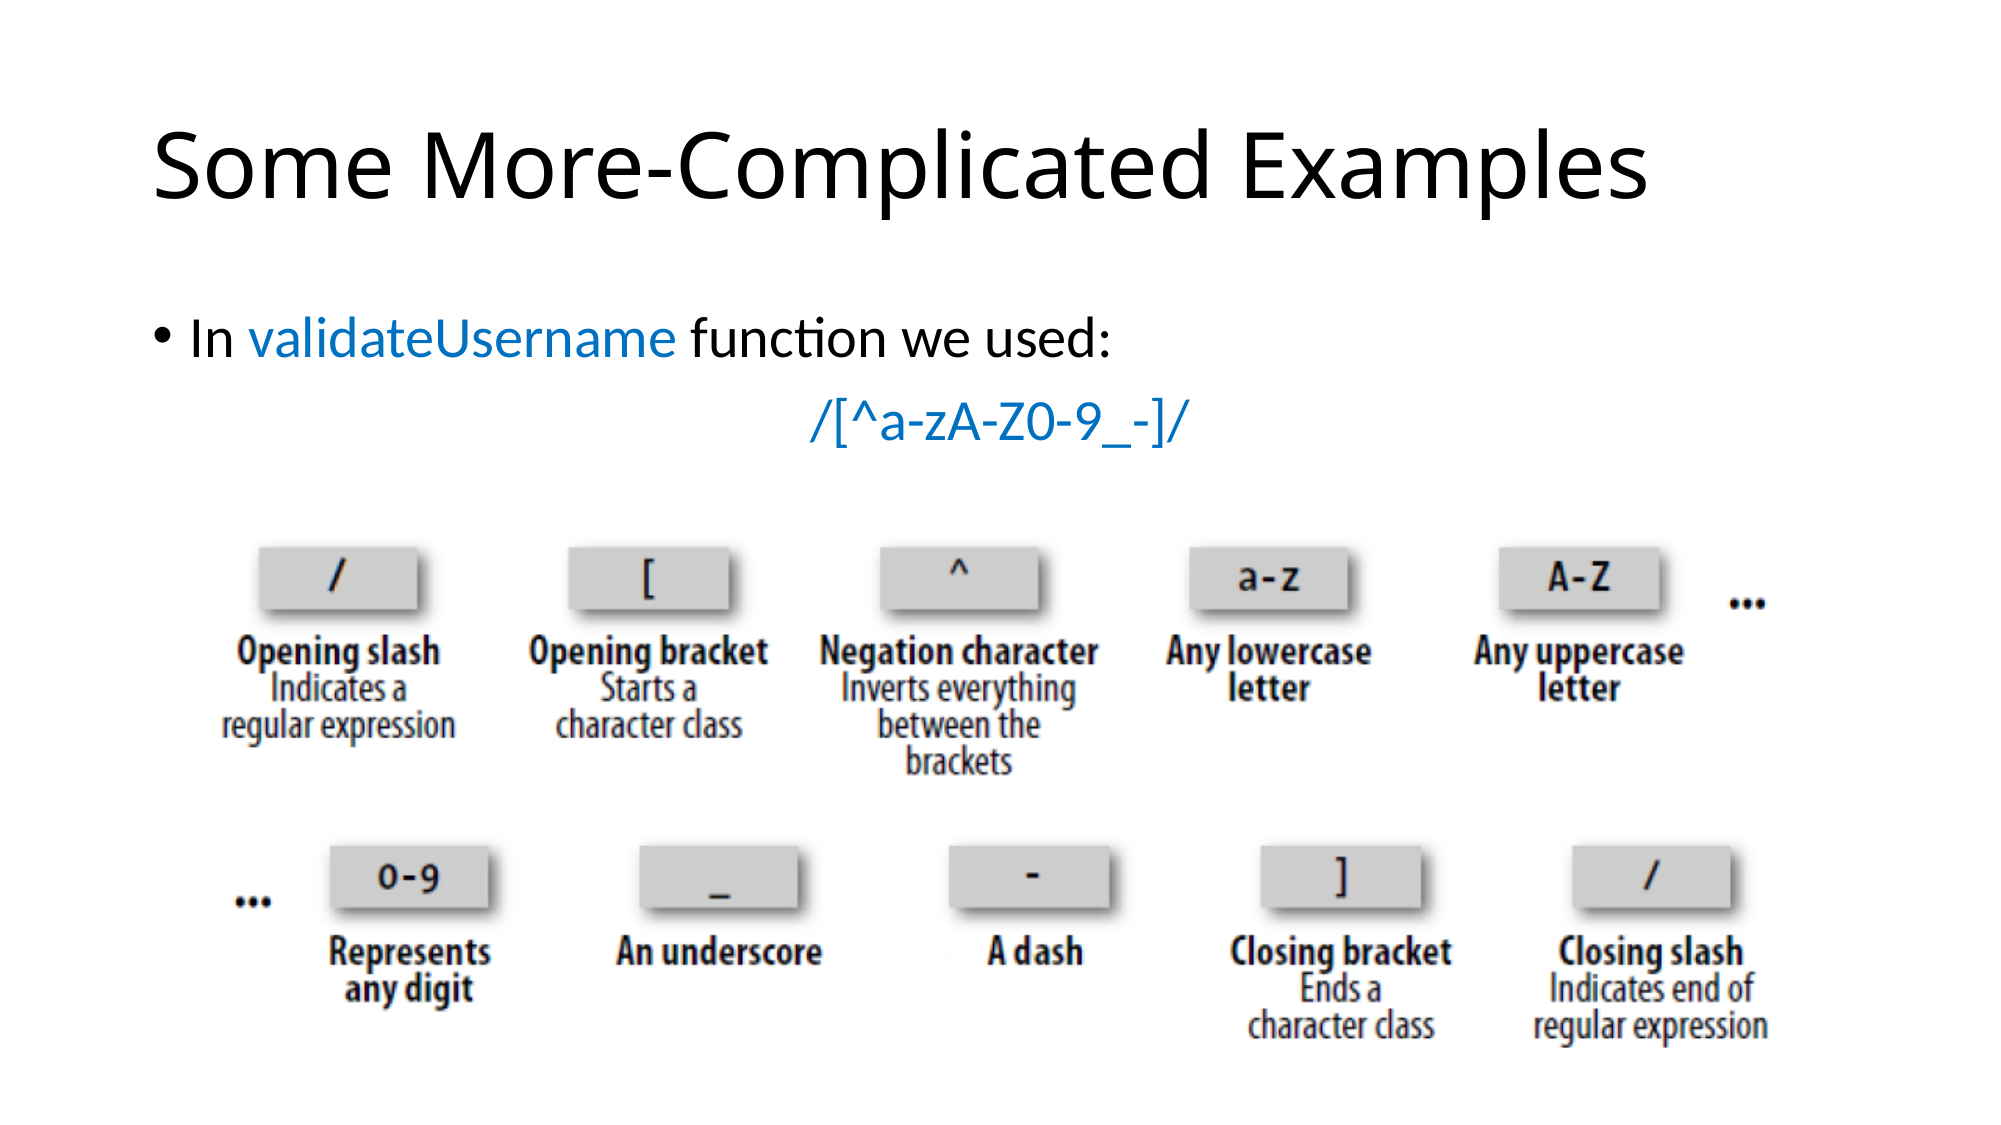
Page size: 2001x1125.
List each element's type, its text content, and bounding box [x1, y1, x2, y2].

title Some More-Complicated Examples [137, 59, 1863, 278]
picture [199, 530, 1801, 1062]
list In validateUsername function we used: /[^a-zA-Z0-9_-]/ [137, 299, 1863, 1014]
